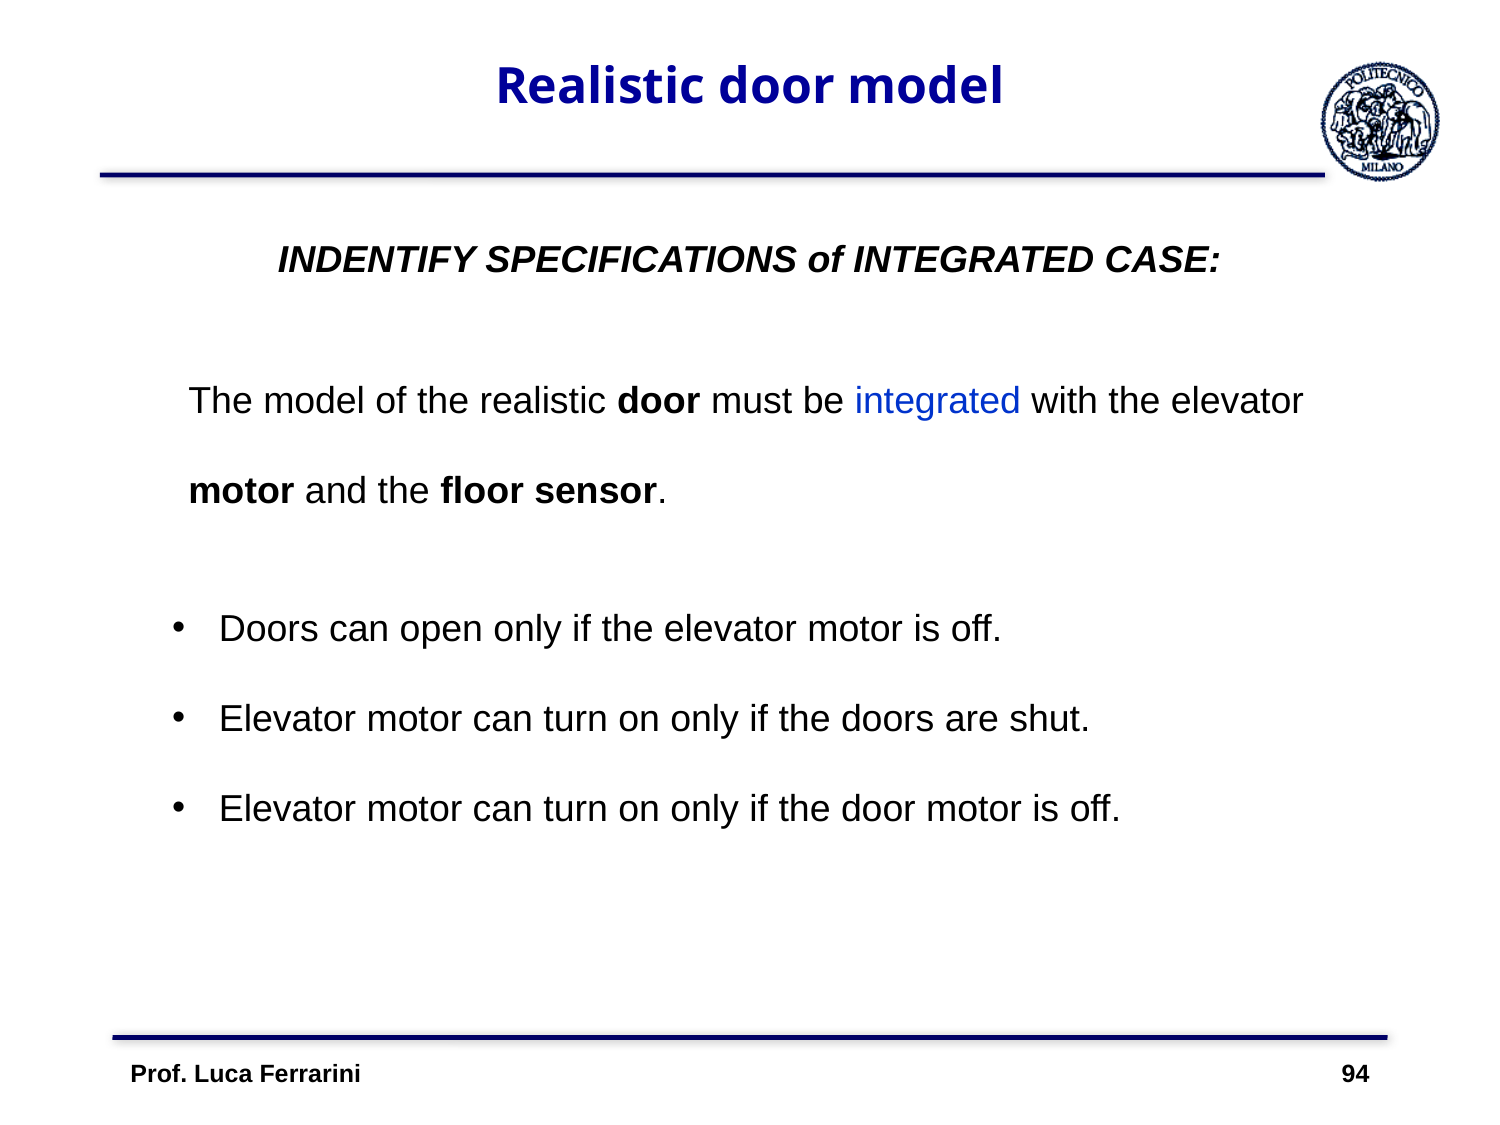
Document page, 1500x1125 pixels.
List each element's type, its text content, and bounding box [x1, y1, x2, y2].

text_box INDENTIFY SPECIFICATIONS of INTEGRATED CASE: [101, 228, 1399, 288]
text_box The model of the realistic door must be integrated with the elevator motor and the floor sensor. [173, 323, 1327, 609]
title Realistic door model [137, 0, 1363, 178]
slide_number Prof. Luca Ferrarini 94 [50, 1050, 1450, 1125]
text_box Doors can open only if the elevator motor is off. Elevator motor can turn on only if the doors are shut. Elevator motor can turn on only if the door motor is off. [157, 551, 1327, 882]
